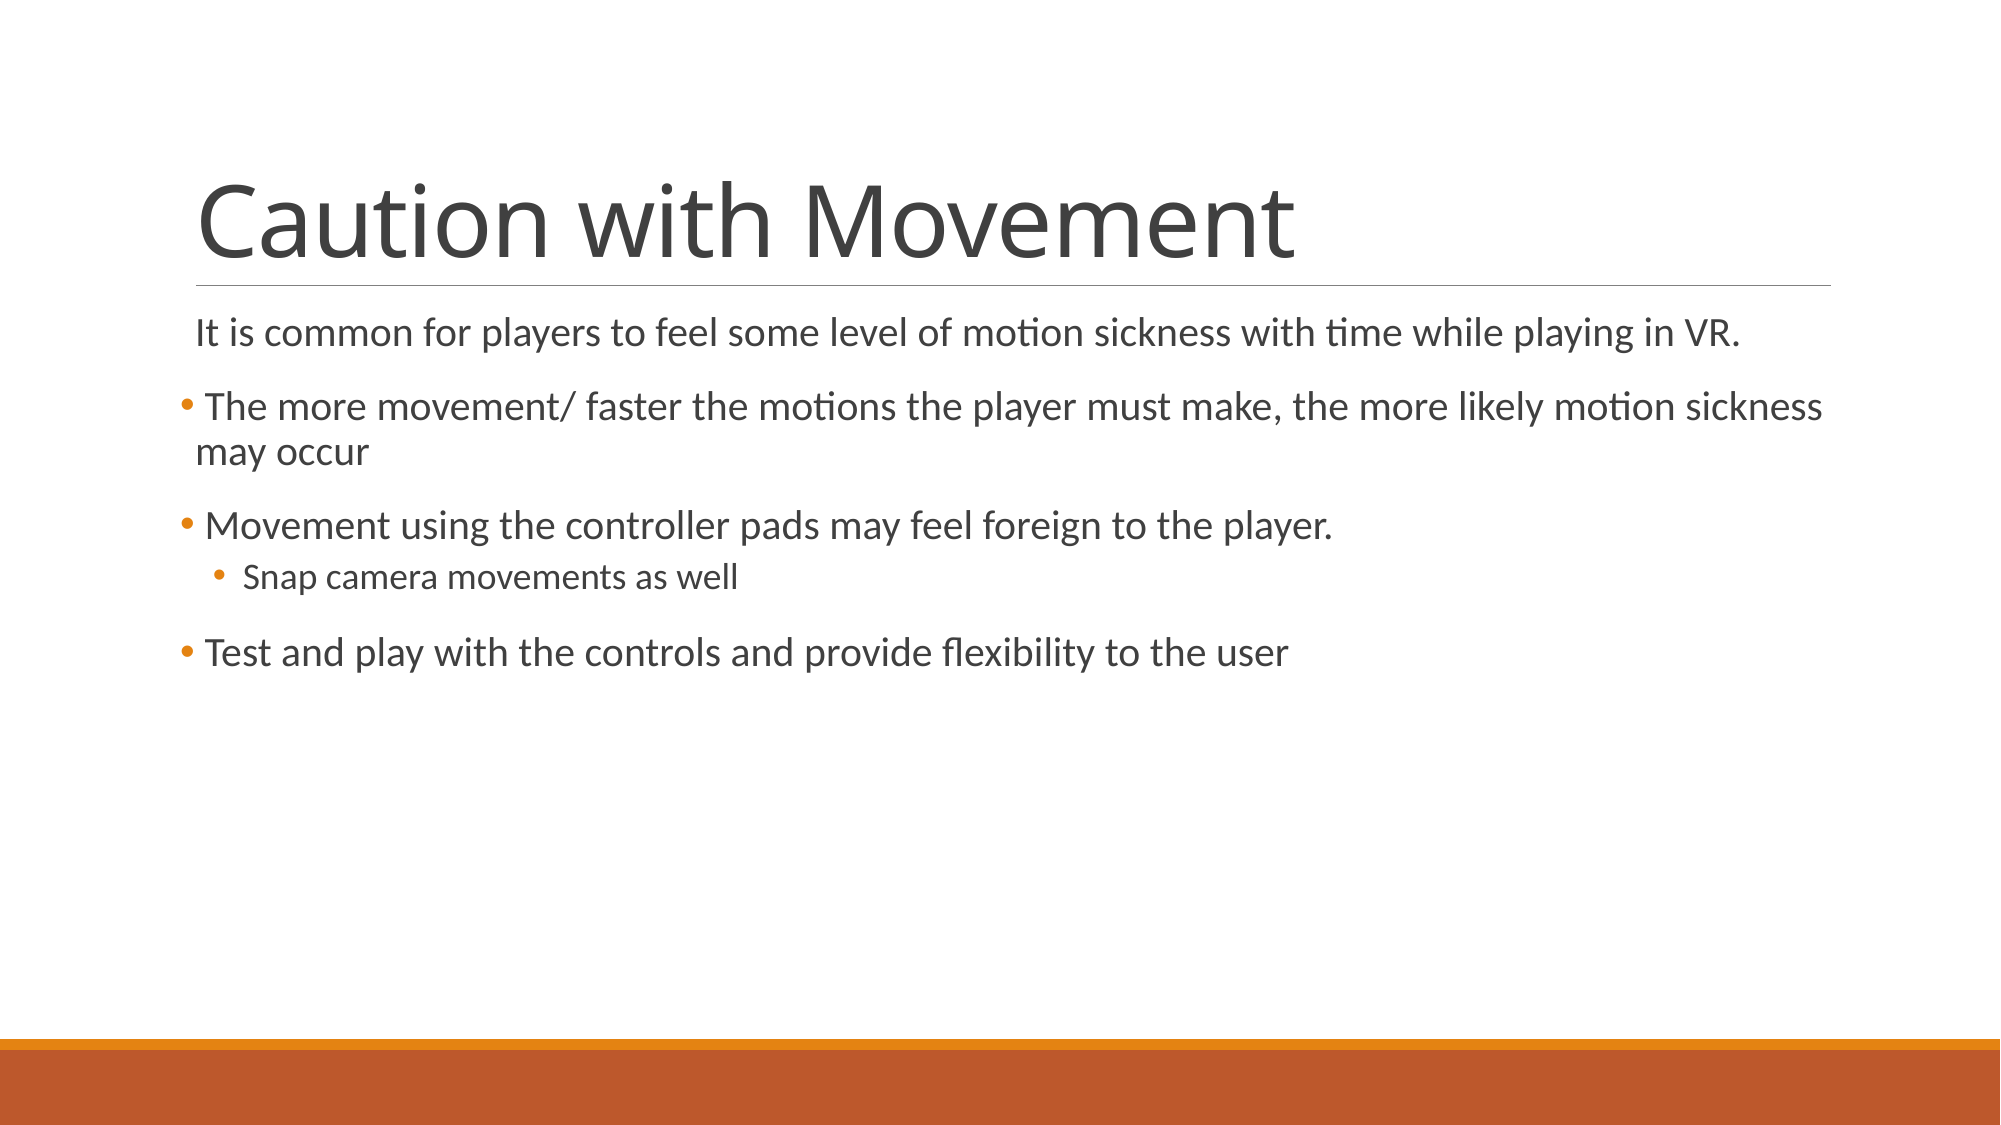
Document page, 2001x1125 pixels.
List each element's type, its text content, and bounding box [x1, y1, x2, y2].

list It is common for players to feel some level of motion sickness with time while playing in VR. The more movement/ faster the motions the player must make, the more likely motion sickness may occur Movement using the controller pads may feel foreign to the player. Snap camera movements as well Test and play with the controls and provide flexibility to the user [180, 302, 1830, 963]
title Caution with Movement [180, 47, 1830, 285]
